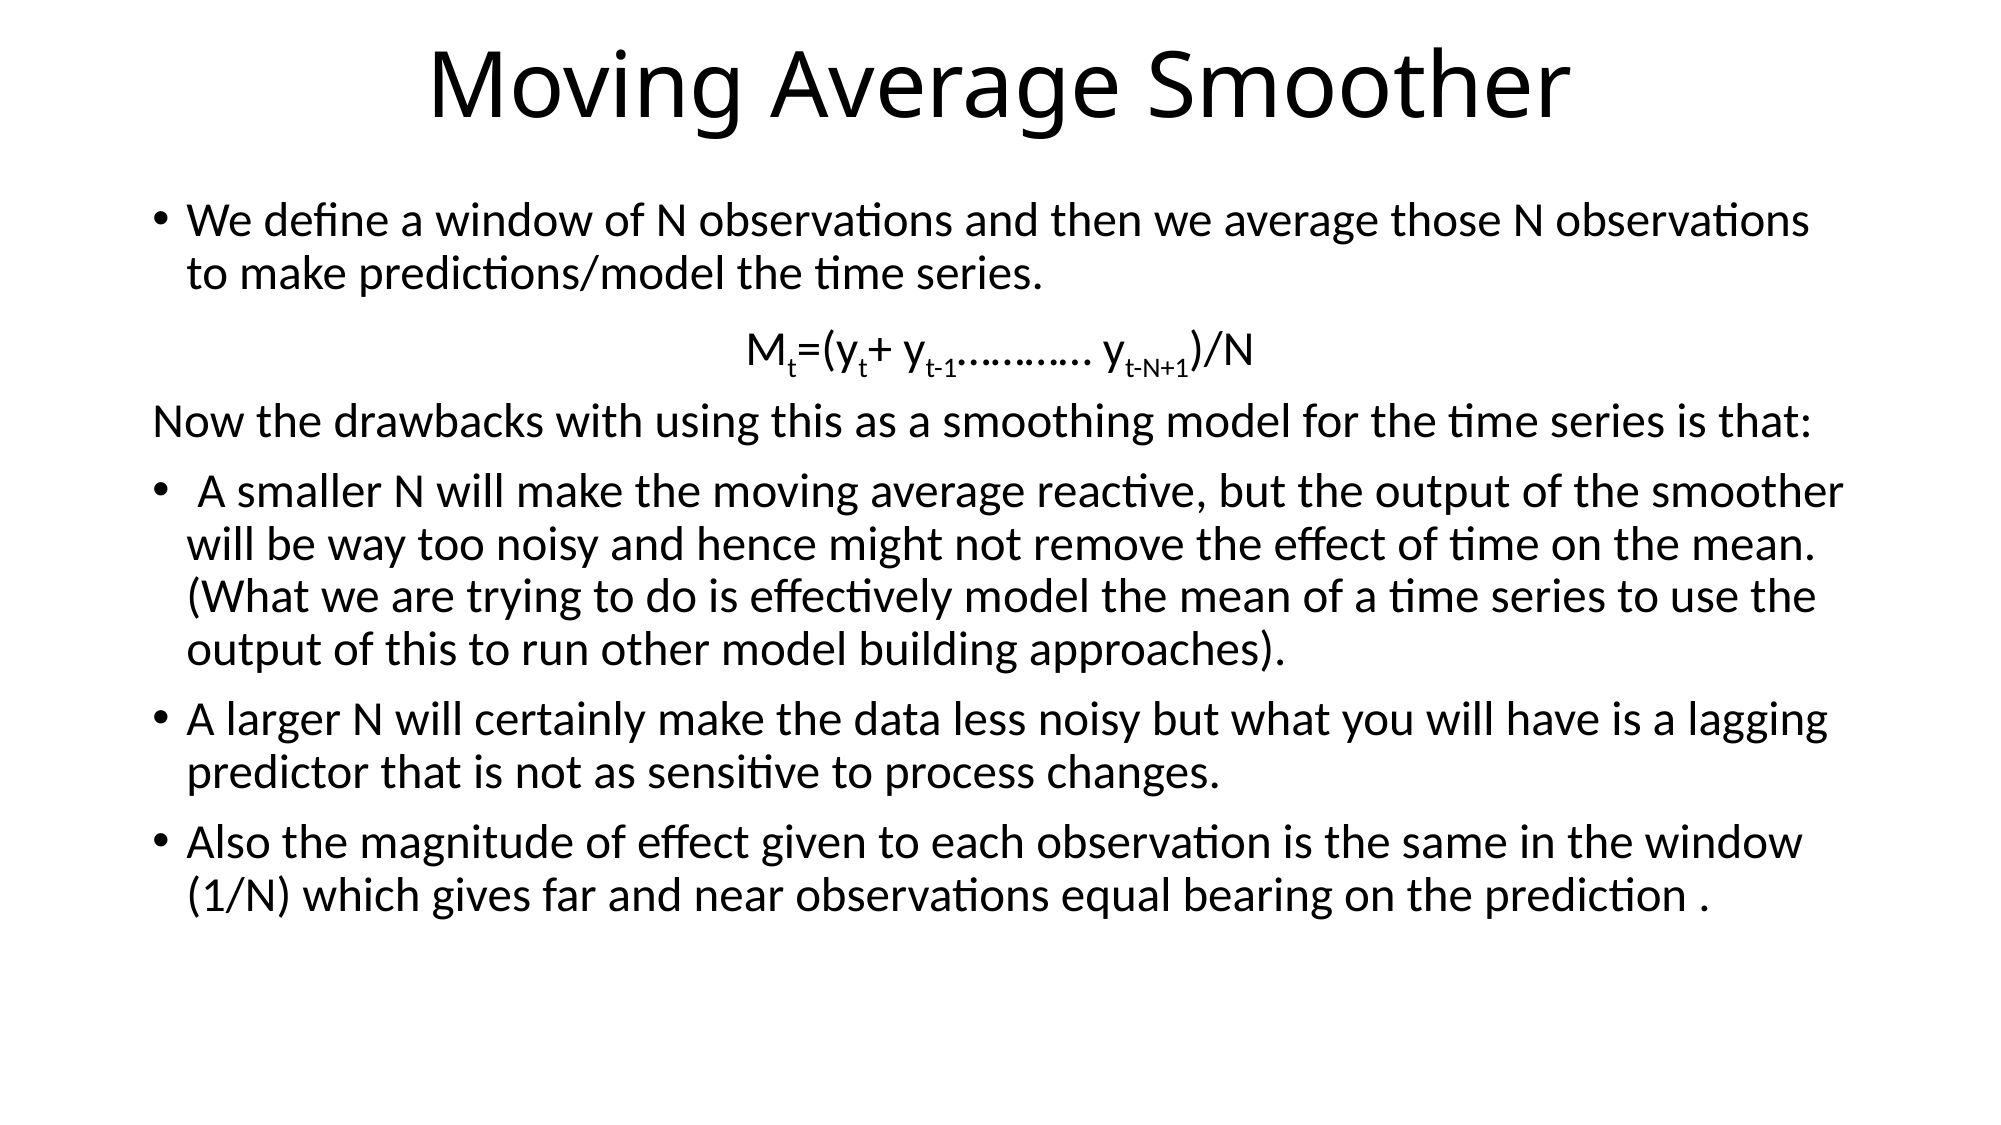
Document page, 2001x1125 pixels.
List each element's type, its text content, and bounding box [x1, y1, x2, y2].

list We define a window of N observations and then we average those N observations to make predictions/model the time series. Mt=(yt+ yt-1………… yt-N+1)/N Now the drawbacks with using this as a smoothing model for the time series is that: A smaller N will make the moving average reactive, but the output of the smoother will be way too noisy and hence might not remove the effect of time on the mean. (What we are trying to do is effectively model the mean of a time series to use the output of this to run other model building approaches). A larger N will certainly make the data less noisy but what you will have is a lagging predictor that is not as sensitive to process changes. Also the magnitude of effect given to each observation is the same in the window (1/N) which gives far and near observations equal bearing on the prediction . [137, 186, 1863, 1014]
title Moving Average Smoother [137, 22, 1863, 153]
